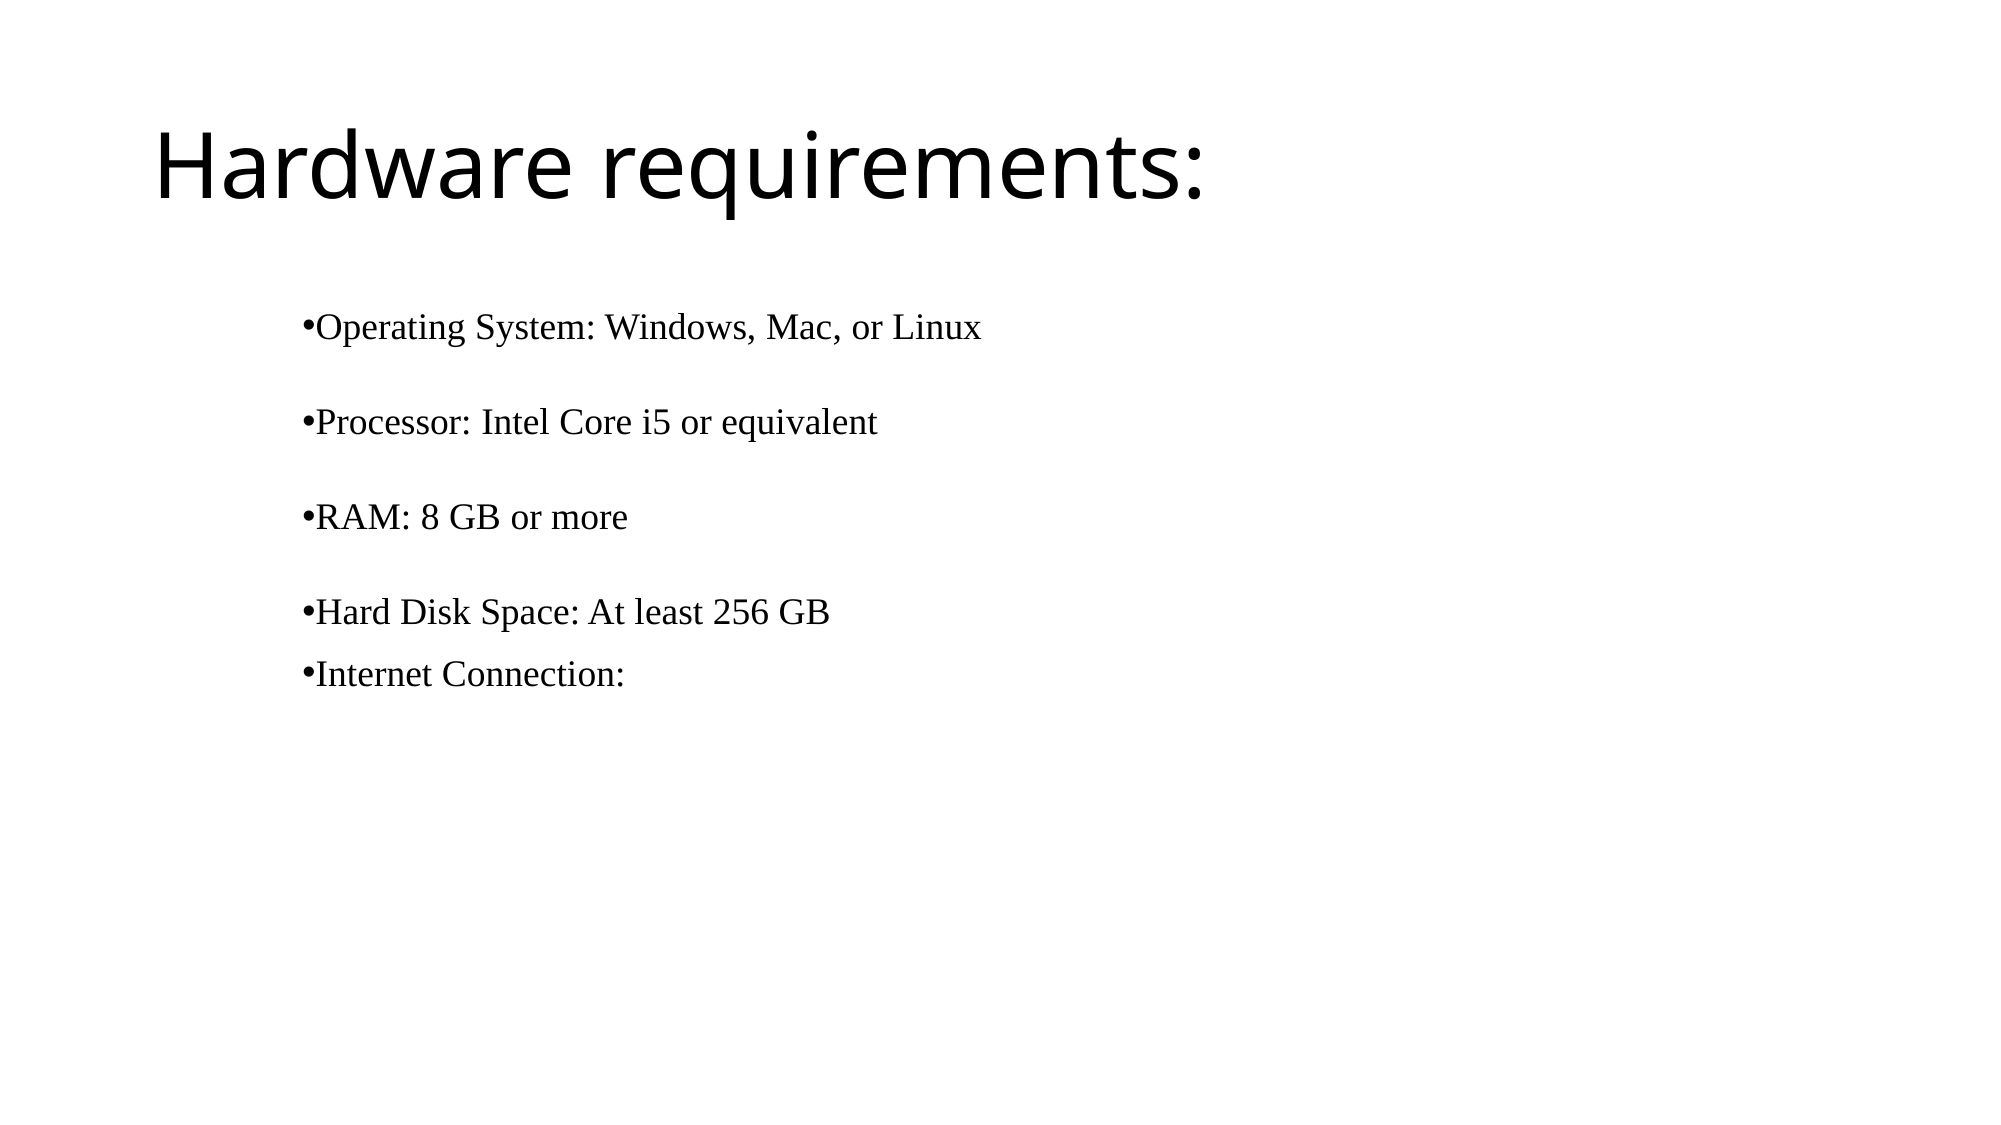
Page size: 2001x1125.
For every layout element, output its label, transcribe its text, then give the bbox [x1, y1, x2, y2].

list Operating System: Windows, Mac, or Linux Processor: Intel Core i5 or equivalent RAM: 8 GB or more Hard Disk Space: At least 256 GB Internet Connection: [137, 299, 1863, 1014]
title Hardware requirements: [137, 59, 1863, 278]
